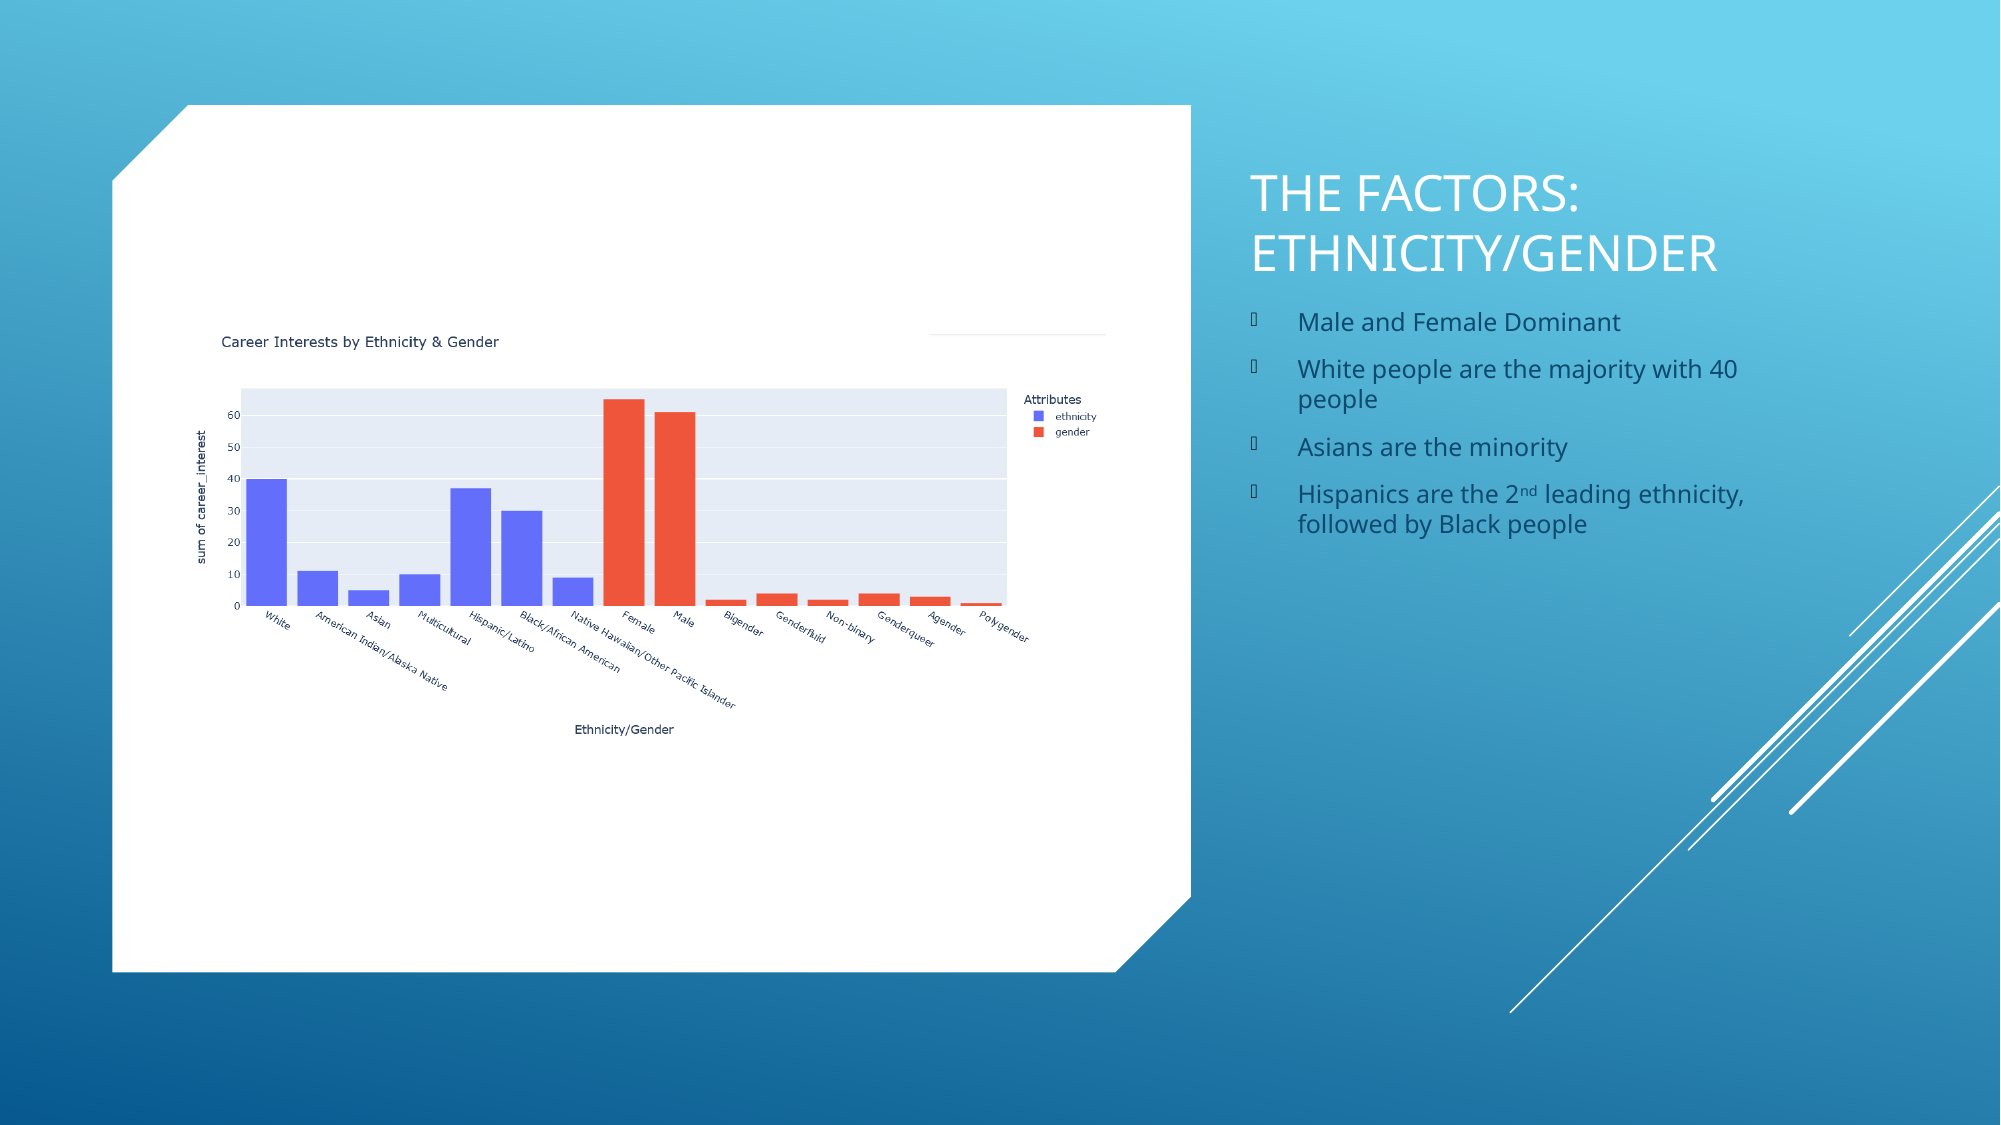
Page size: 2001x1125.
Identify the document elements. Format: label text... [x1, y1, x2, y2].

title The factors: Ethnicity/Gender [1235, 101, 1791, 290]
text_box Male and Female Dominant White people are the majority with 40 people Asians are the minority Hispanics are the 2nd leading ethnicity, followed by Black people [1235, 298, 1807, 779]
text_box [110, 103, 1193, 974]
text_box [0, 0, 2000, 1125]
picture [180, 333, 1107, 737]
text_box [1510, 485, 2000, 1013]
